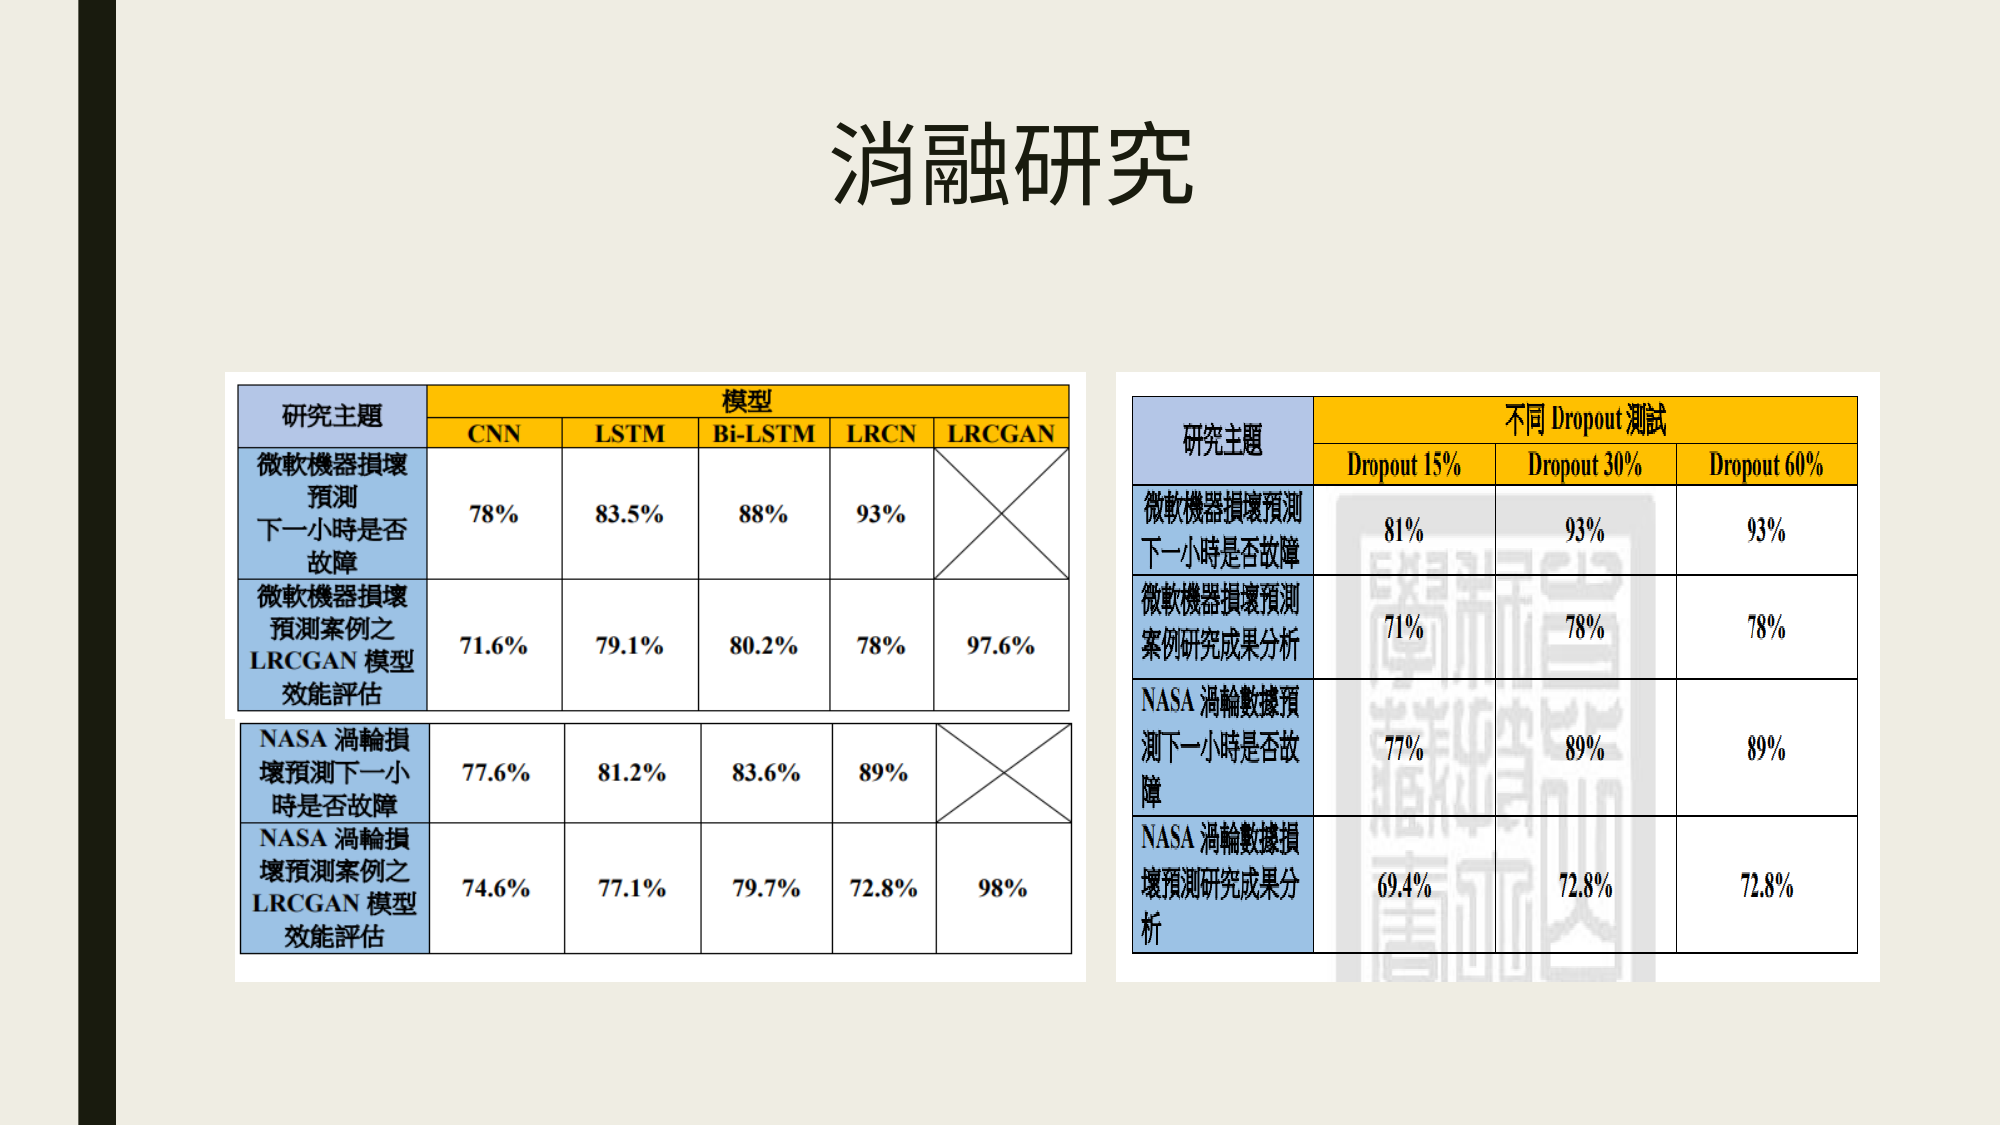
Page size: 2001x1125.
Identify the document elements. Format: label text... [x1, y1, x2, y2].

title 消融研究 [225, 112, 1800, 357]
picture [235, 372, 1086, 982]
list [224, 372, 1085, 719]
picture [1116, 372, 1880, 982]
